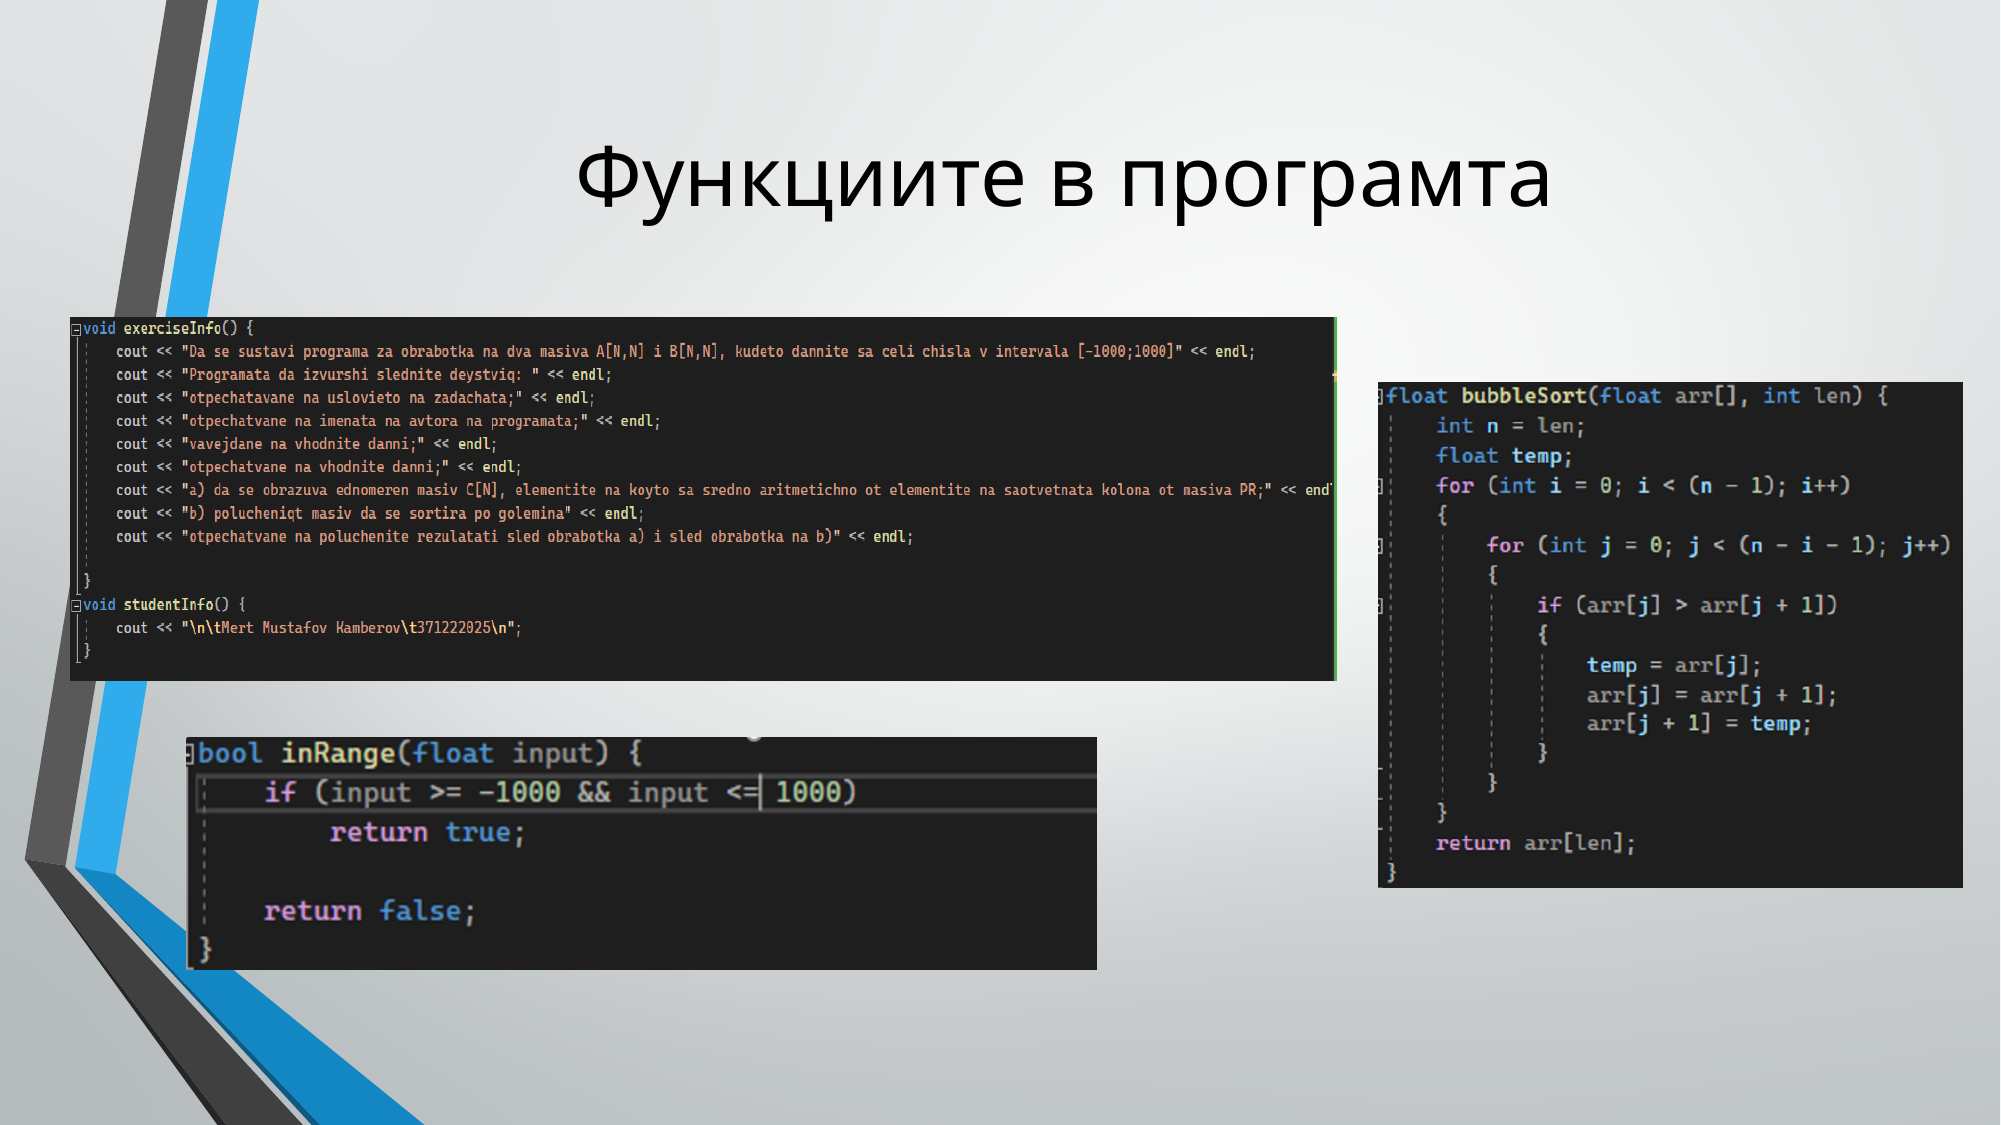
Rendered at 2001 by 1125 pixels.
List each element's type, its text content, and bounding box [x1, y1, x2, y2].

picture [70, 316, 1337, 681]
picture [185, 736, 1097, 970]
title Функциите в програмта [243, 29, 1887, 318]
picture [1378, 382, 1963, 888]
